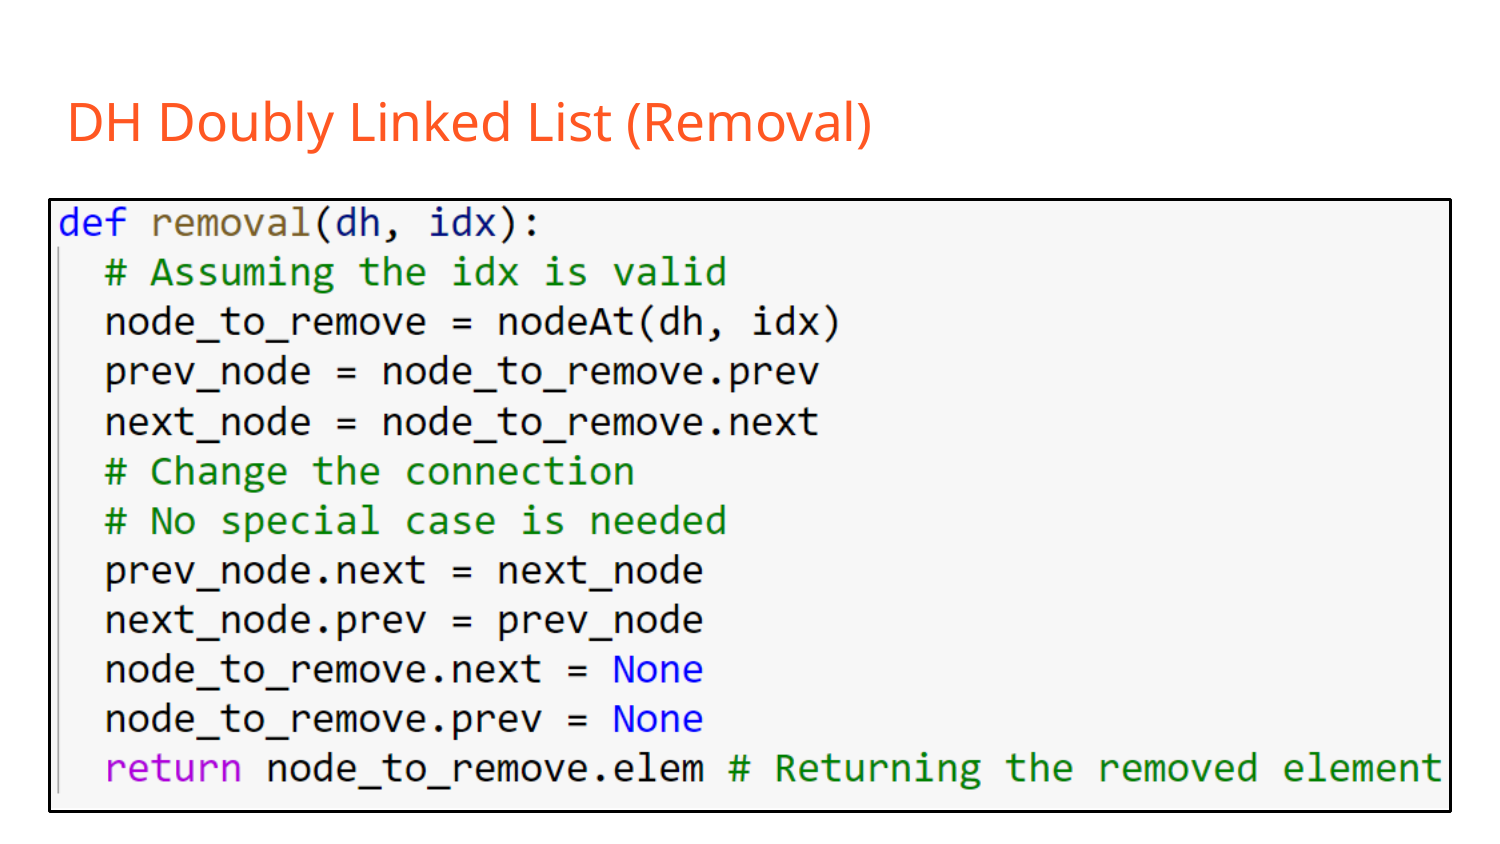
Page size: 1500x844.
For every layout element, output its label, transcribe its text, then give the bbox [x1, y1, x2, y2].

picture [50, 200, 1450, 811]
title DH Doubly Linked List (Removal) [51, 72, 1449, 167]
